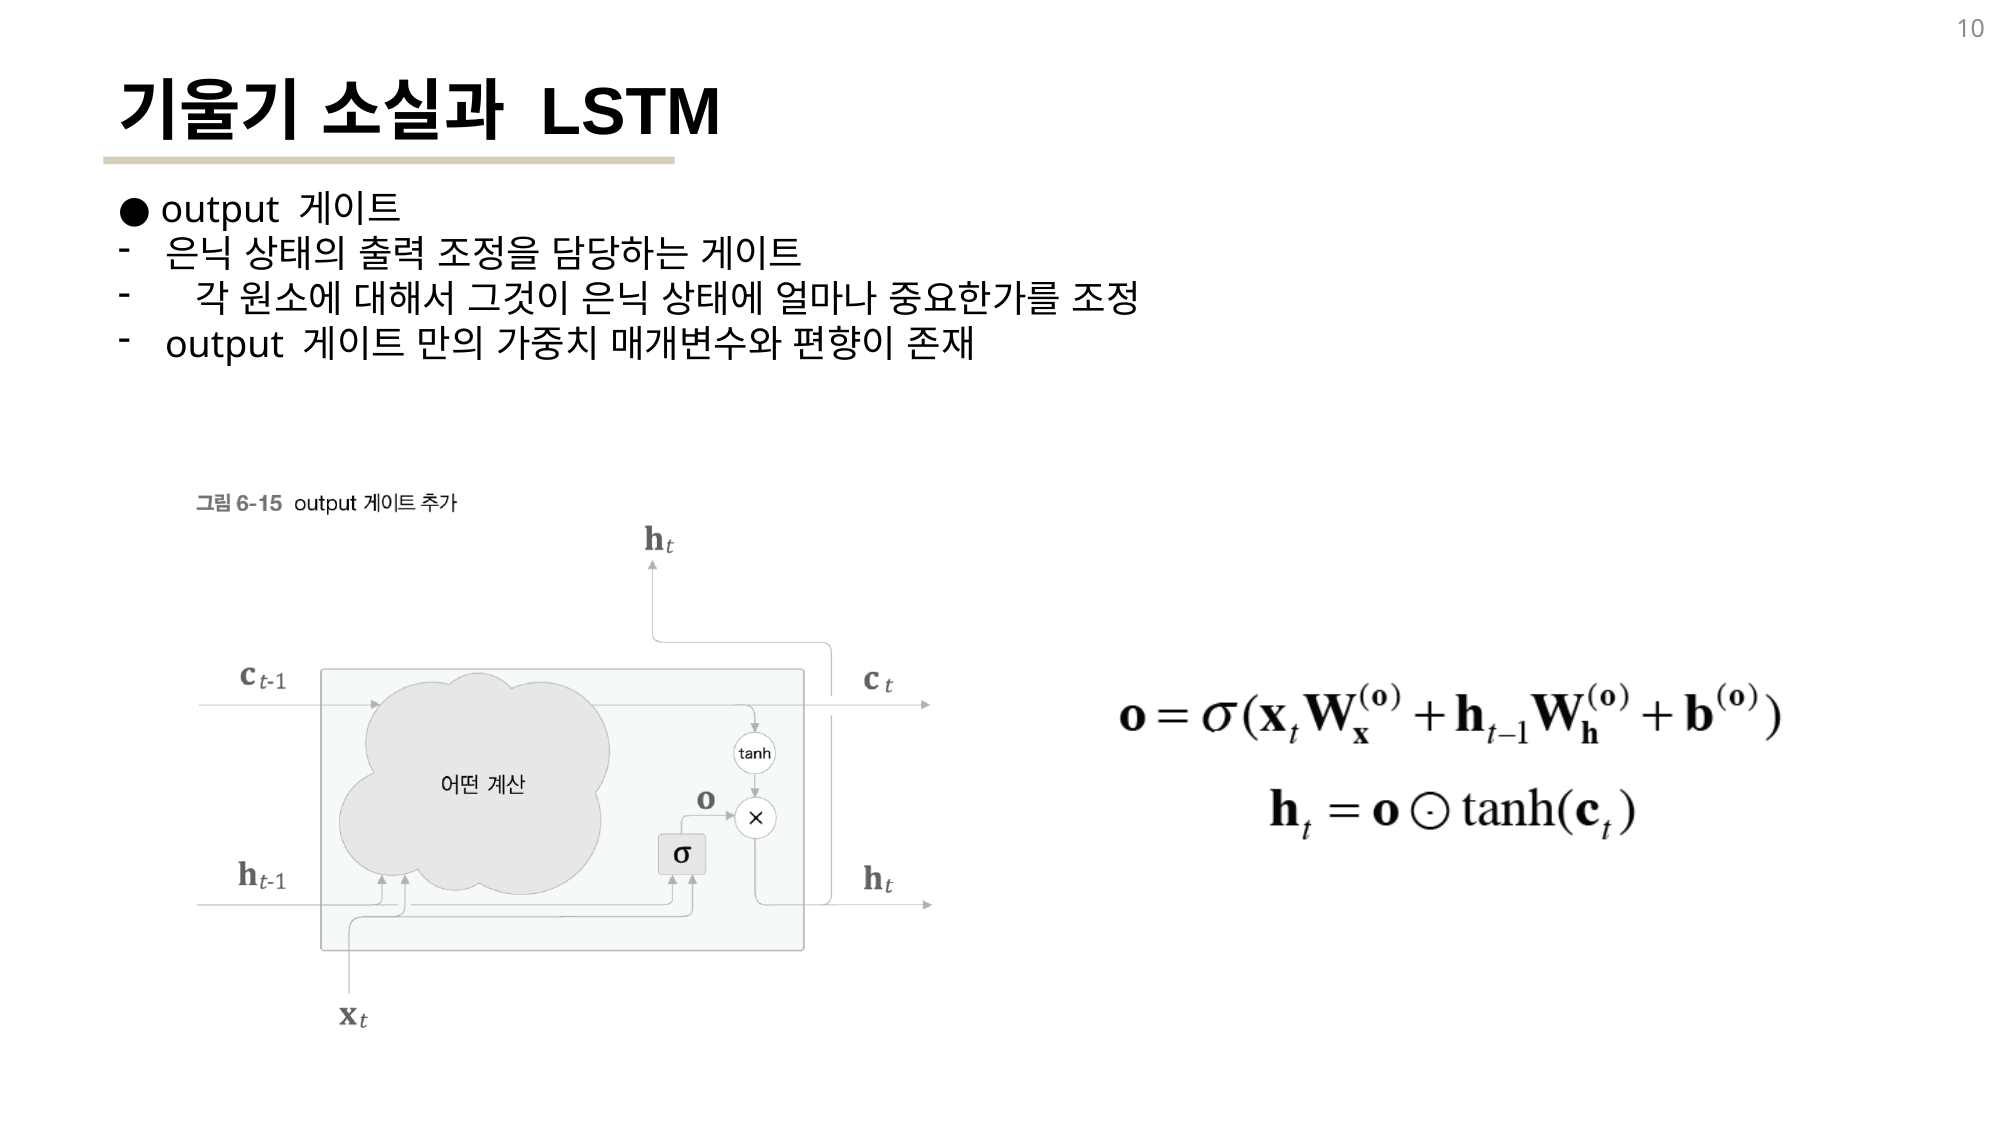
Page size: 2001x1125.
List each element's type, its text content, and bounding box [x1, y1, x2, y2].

text_box [102, 156, 676, 165]
slide_number 10 [1550, 0, 2000, 60]
text_box 기울기 소실과 LSTM [103, 60, 1016, 156]
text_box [1104, 669, 1798, 855]
picture [189, 486, 942, 1036]
